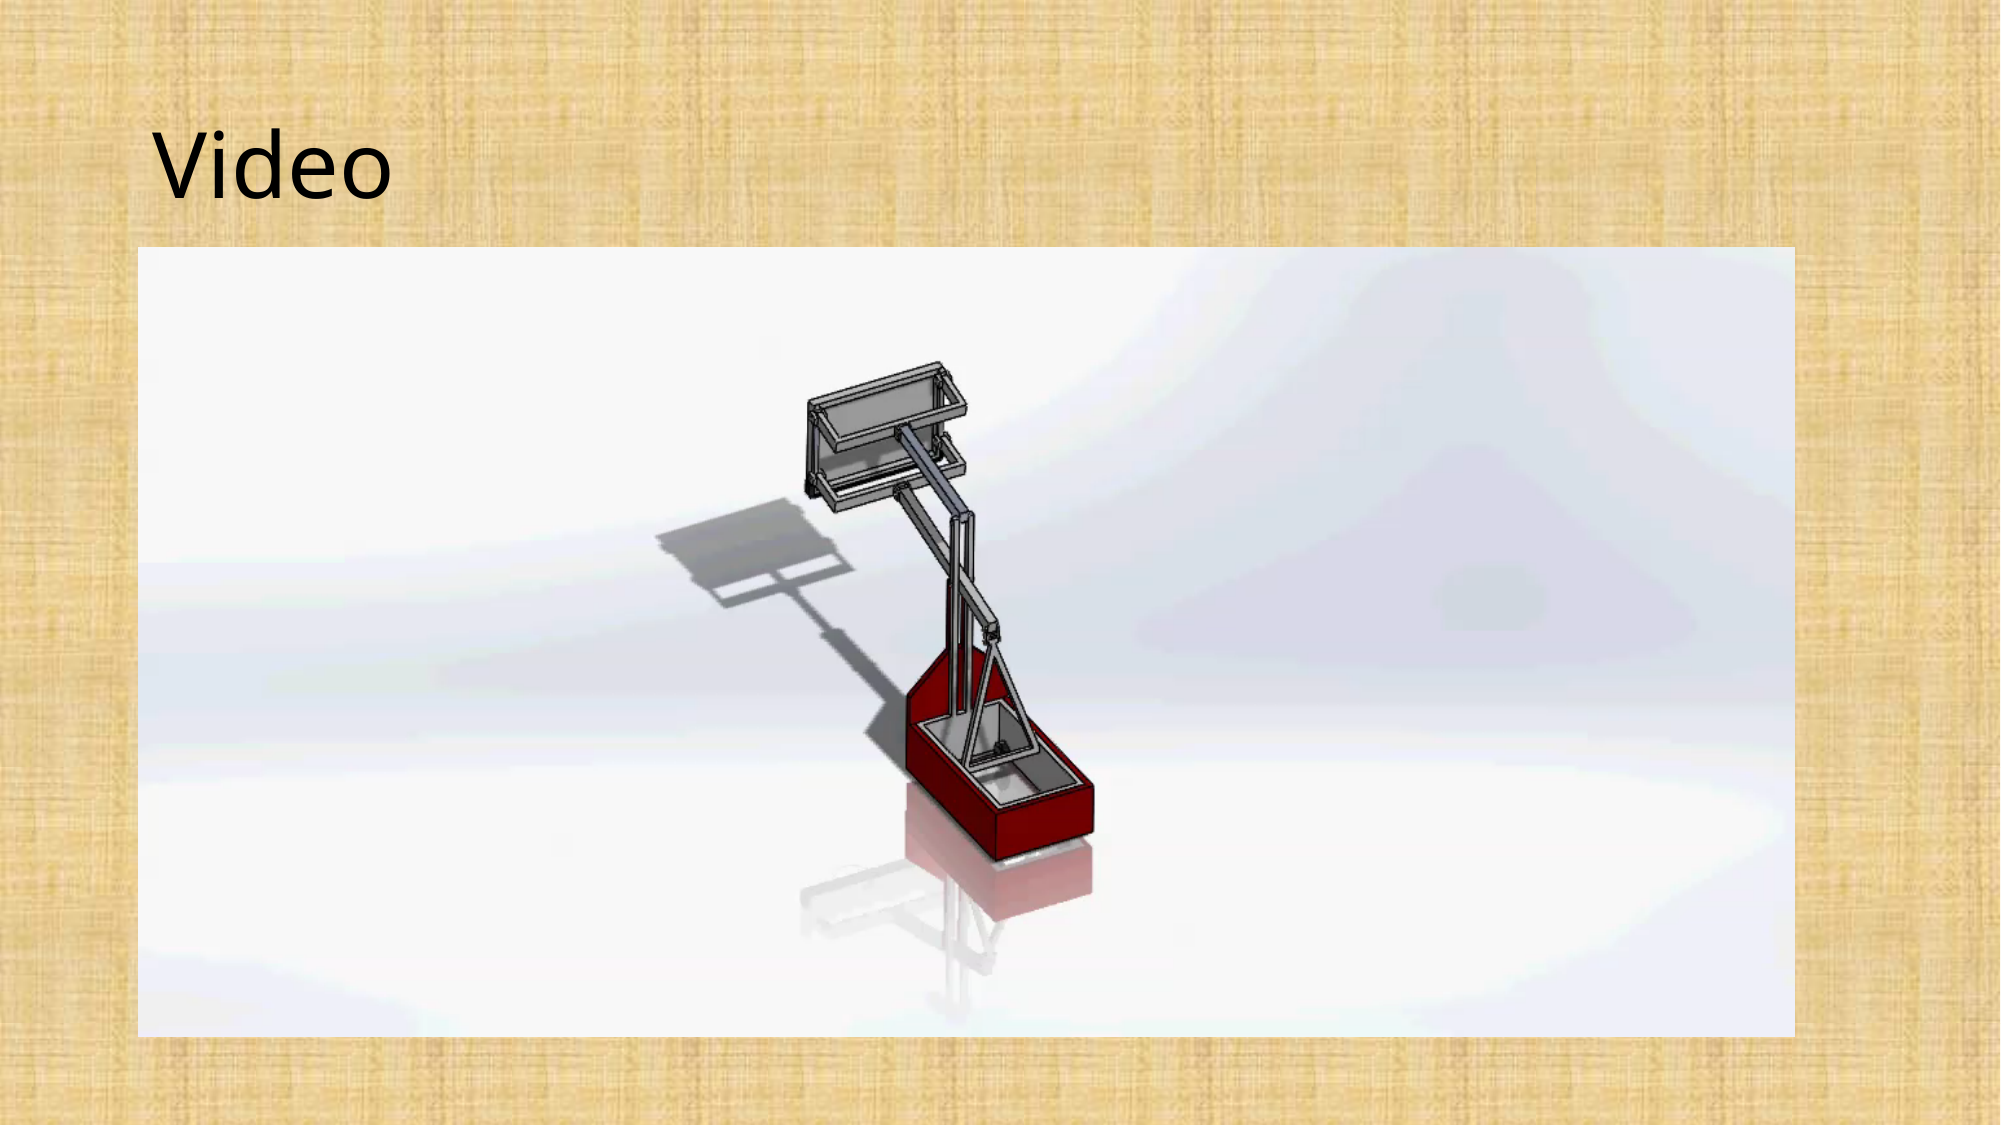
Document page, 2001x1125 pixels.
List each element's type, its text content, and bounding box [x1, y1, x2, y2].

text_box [137, 246, 1796, 1038]
title Video [137, 59, 1863, 278]
picture [0, 0, 2001, 1125]
